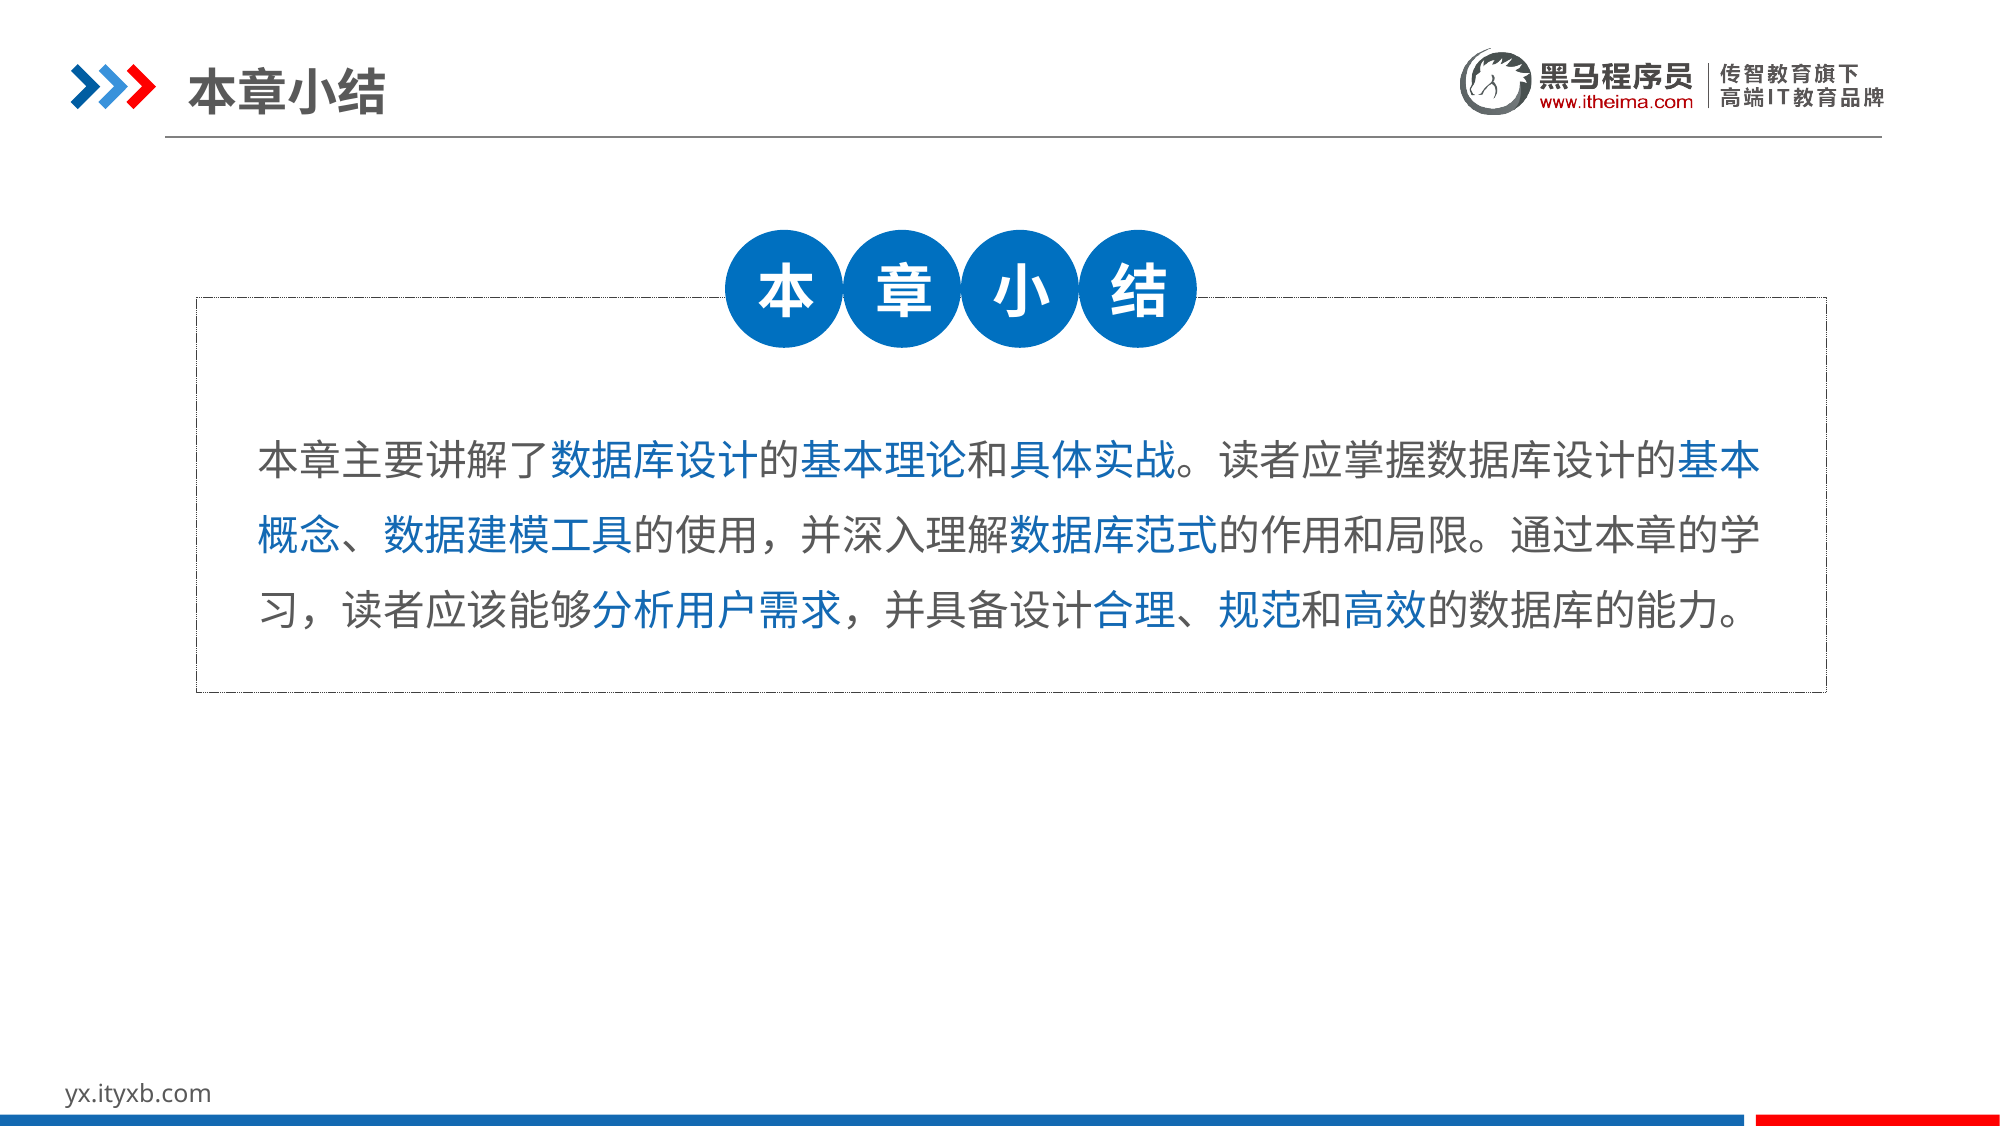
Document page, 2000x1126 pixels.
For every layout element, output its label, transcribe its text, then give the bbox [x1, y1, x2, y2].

text_box 章 [840, 227, 961, 350]
text_box 小 [958, 227, 1079, 350]
text_box 本章主要讲解了数据库设计的基本理论和具体实战。读者应掌握数据库设计的基本概念、数据建模工具的使用，并深入理解数据库范式的作用和局限。通过本章的学习，读者应该能够分析用户需求，并具备设计合理、规范和高效的数据库的能力。 [257, 409, 1768, 635]
text_box 本 [722, 227, 843, 350]
text_box 结 [1076, 227, 1199, 350]
text_box 本章小结 [187, 54, 977, 127]
picture [1460, 48, 1887, 115]
text_box [194, 295, 1829, 695]
